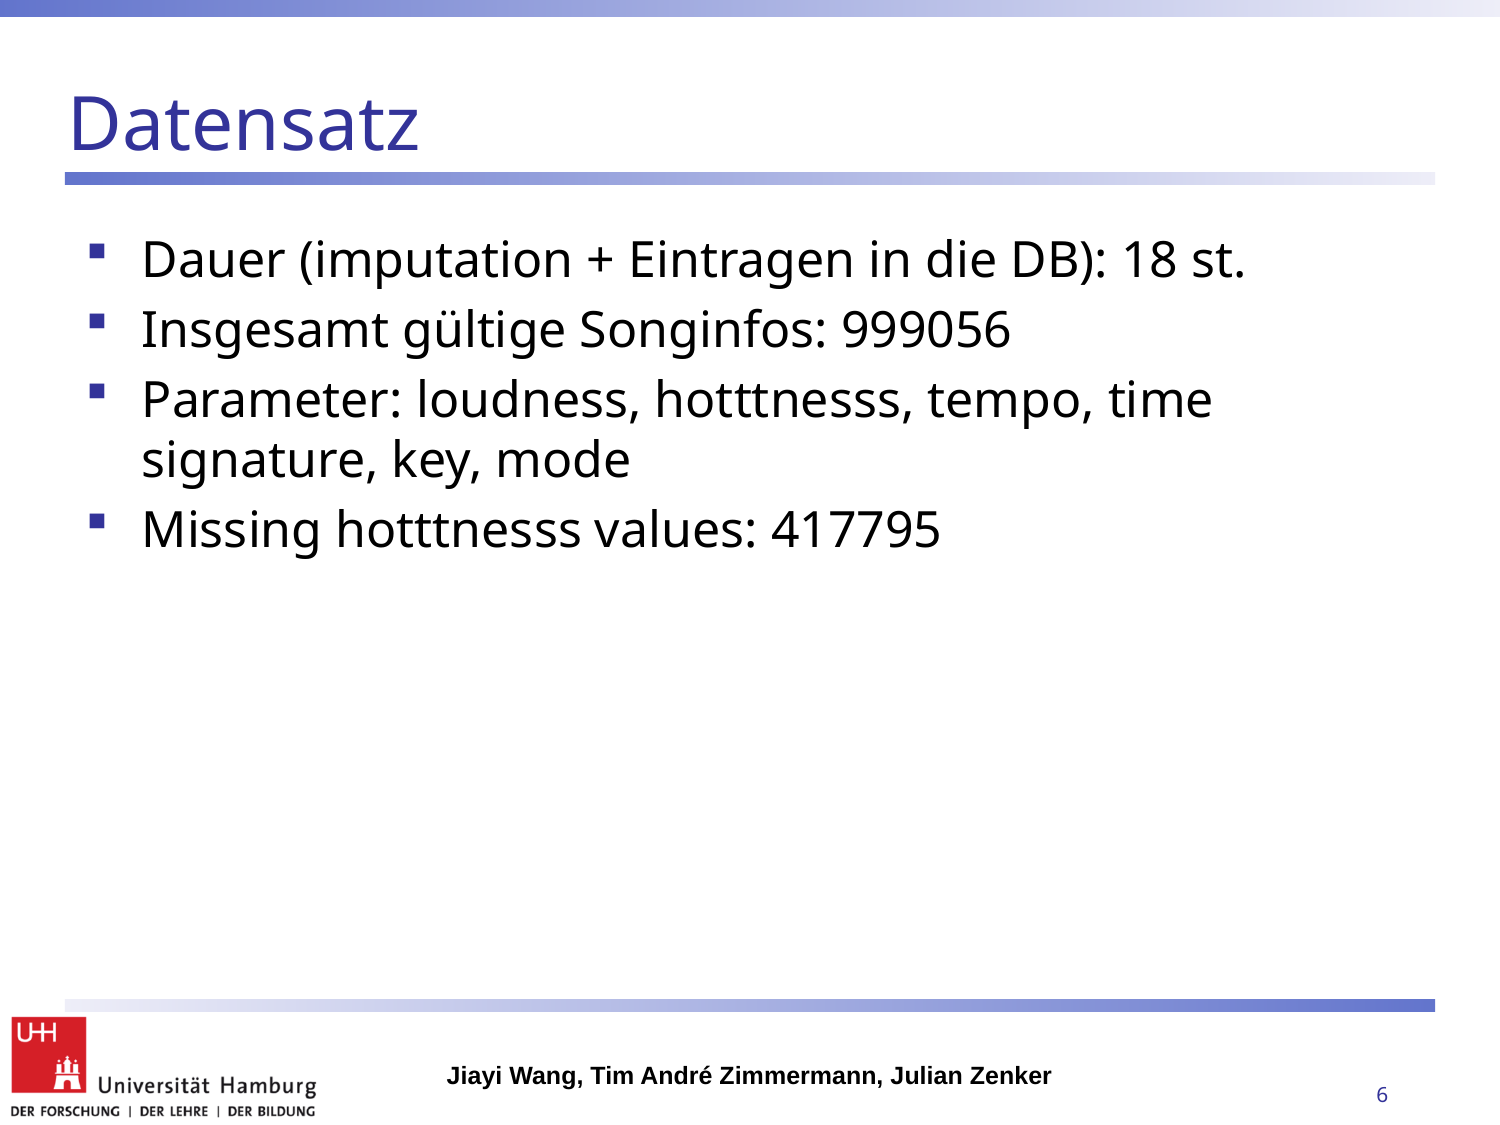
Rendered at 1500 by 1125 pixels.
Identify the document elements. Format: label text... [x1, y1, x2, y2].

list Dauer (imputation + Eintragen in die DB): 18 st. Insgesamt gültige Songinfos: 999056 Parameter: loudness, hotttnesss, tempo, time signature, key, mode Missing hotttnesss values: 417795 [70, 220, 1429, 976]
footer Jiayi Wang, Tim André Zimmermann, Julian Zenker [318, 1052, 1182, 1088]
picture [8, 1014, 319, 1118]
title Datensatz [53, 54, 1429, 173]
